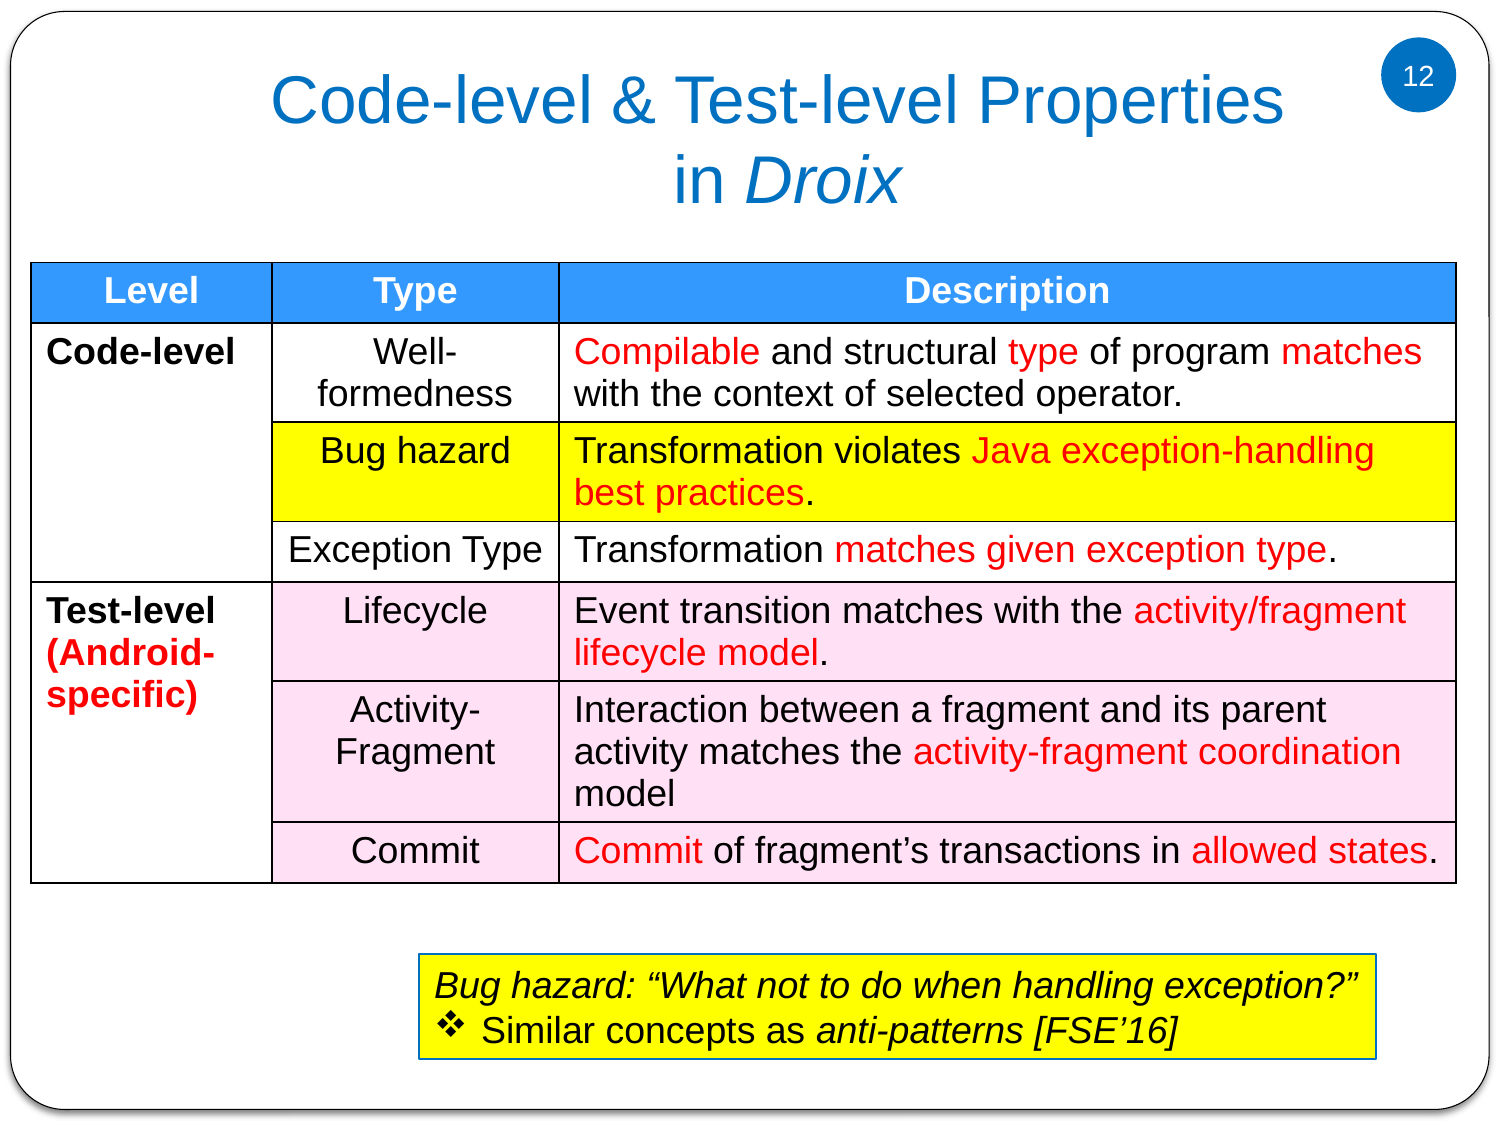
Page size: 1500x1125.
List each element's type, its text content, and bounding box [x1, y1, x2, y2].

table_cell Test-level (Android-specific) [32, 583, 271, 882]
table_cell Compilable and structural type of program matches with the context of selected operator. [560, 324, 1455, 421]
table_cell Lifecycle [273, 583, 558, 680]
table_cell Commit of fragment’s transactions in allowed states. [560, 823, 1455, 882]
table_cell Interaction between a fragment and its parent activity matches the activity-fragment coordination model [560, 682, 1455, 821]
table_cell Commit [273, 823, 558, 882]
table_cell Exception Type [273, 522, 558, 581]
table_cell Event transition matches with the activity/fragment lifecycle model. [560, 583, 1455, 680]
table_cell Bug hazard [273, 423, 558, 521]
slide_number 12 [1381, 37, 1457, 113]
table_header Level [32, 263, 271, 322]
text_box Bug hazard: “What not to do when handling exception?” Similar concepts as anti-patterns [FSE’16] [418, 953, 1377, 1060]
table_cell Transformation violates Java exception-handling best practices. [560, 423, 1455, 521]
table_cell Code-level [32, 324, 271, 581]
table_cell Activity-Fragment [273, 682, 558, 821]
title Code-level & Test-level Properties in Droix [150, 45, 1425, 233]
table_cell Transformation matches given exception type. [560, 522, 1455, 581]
table_header Description [560, 263, 1455, 322]
table_header Type [273, 263, 558, 322]
table_cell Well-formedness [273, 324, 558, 421]
